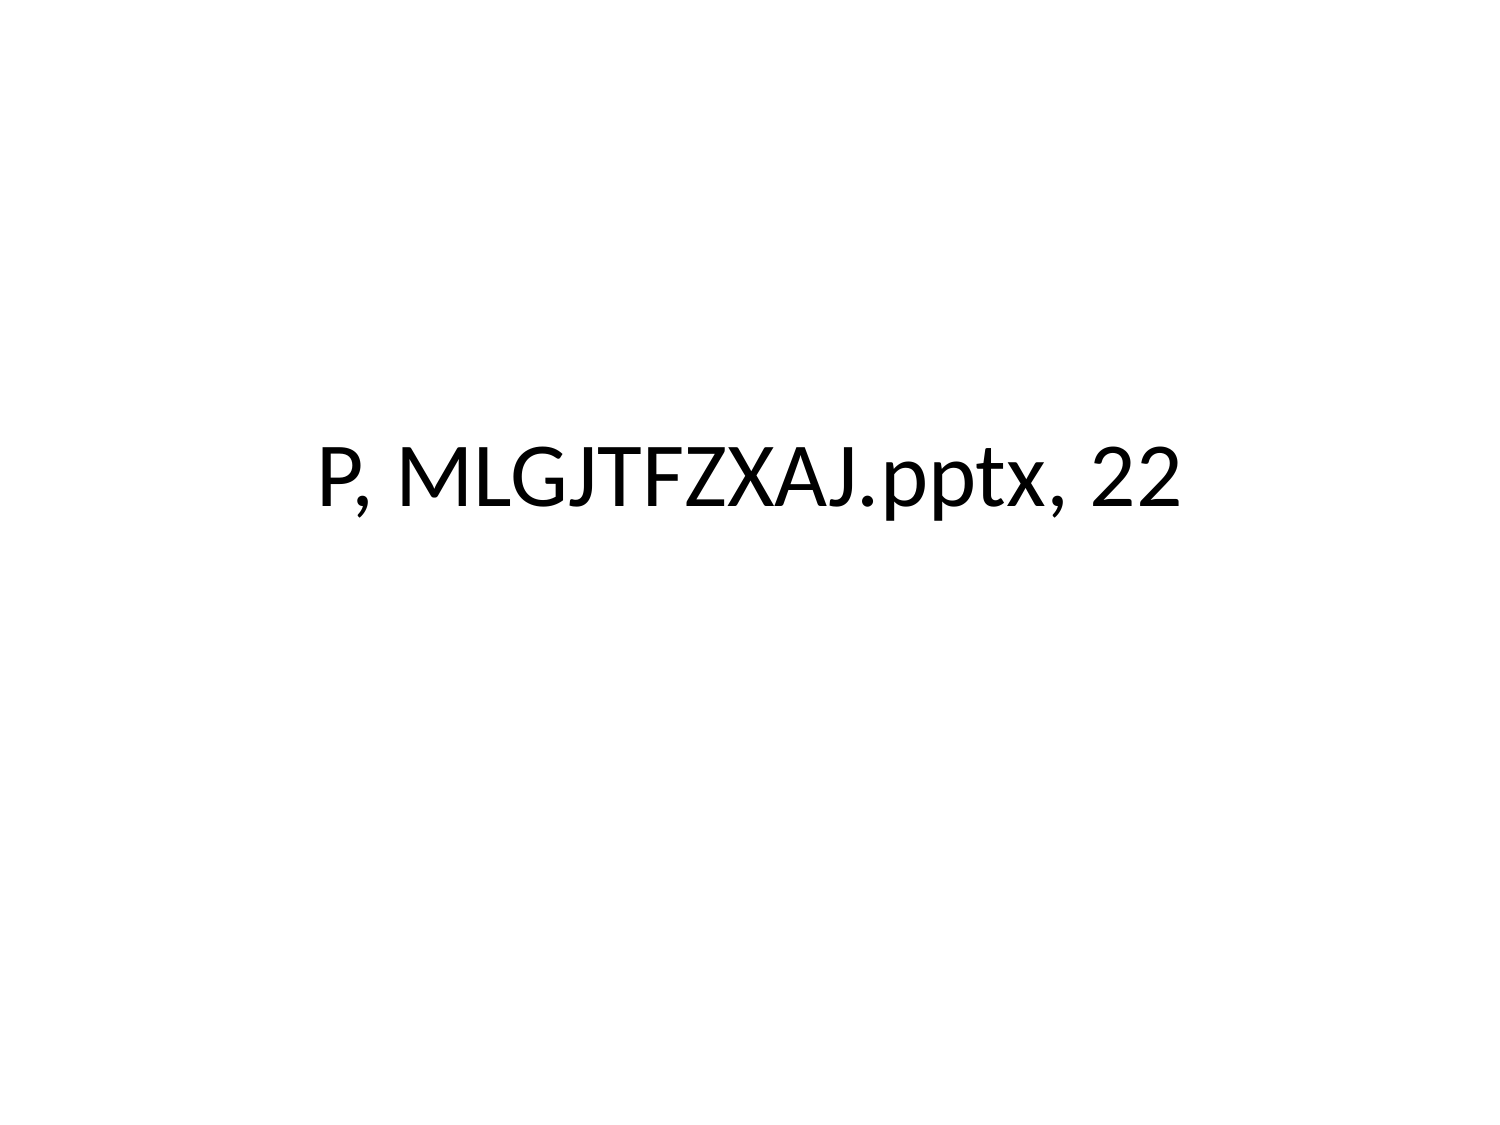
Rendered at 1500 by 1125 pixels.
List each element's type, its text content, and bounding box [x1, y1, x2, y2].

title P, MLGJTFZXAJ.pptx, 22 [112, 349, 1388, 591]
